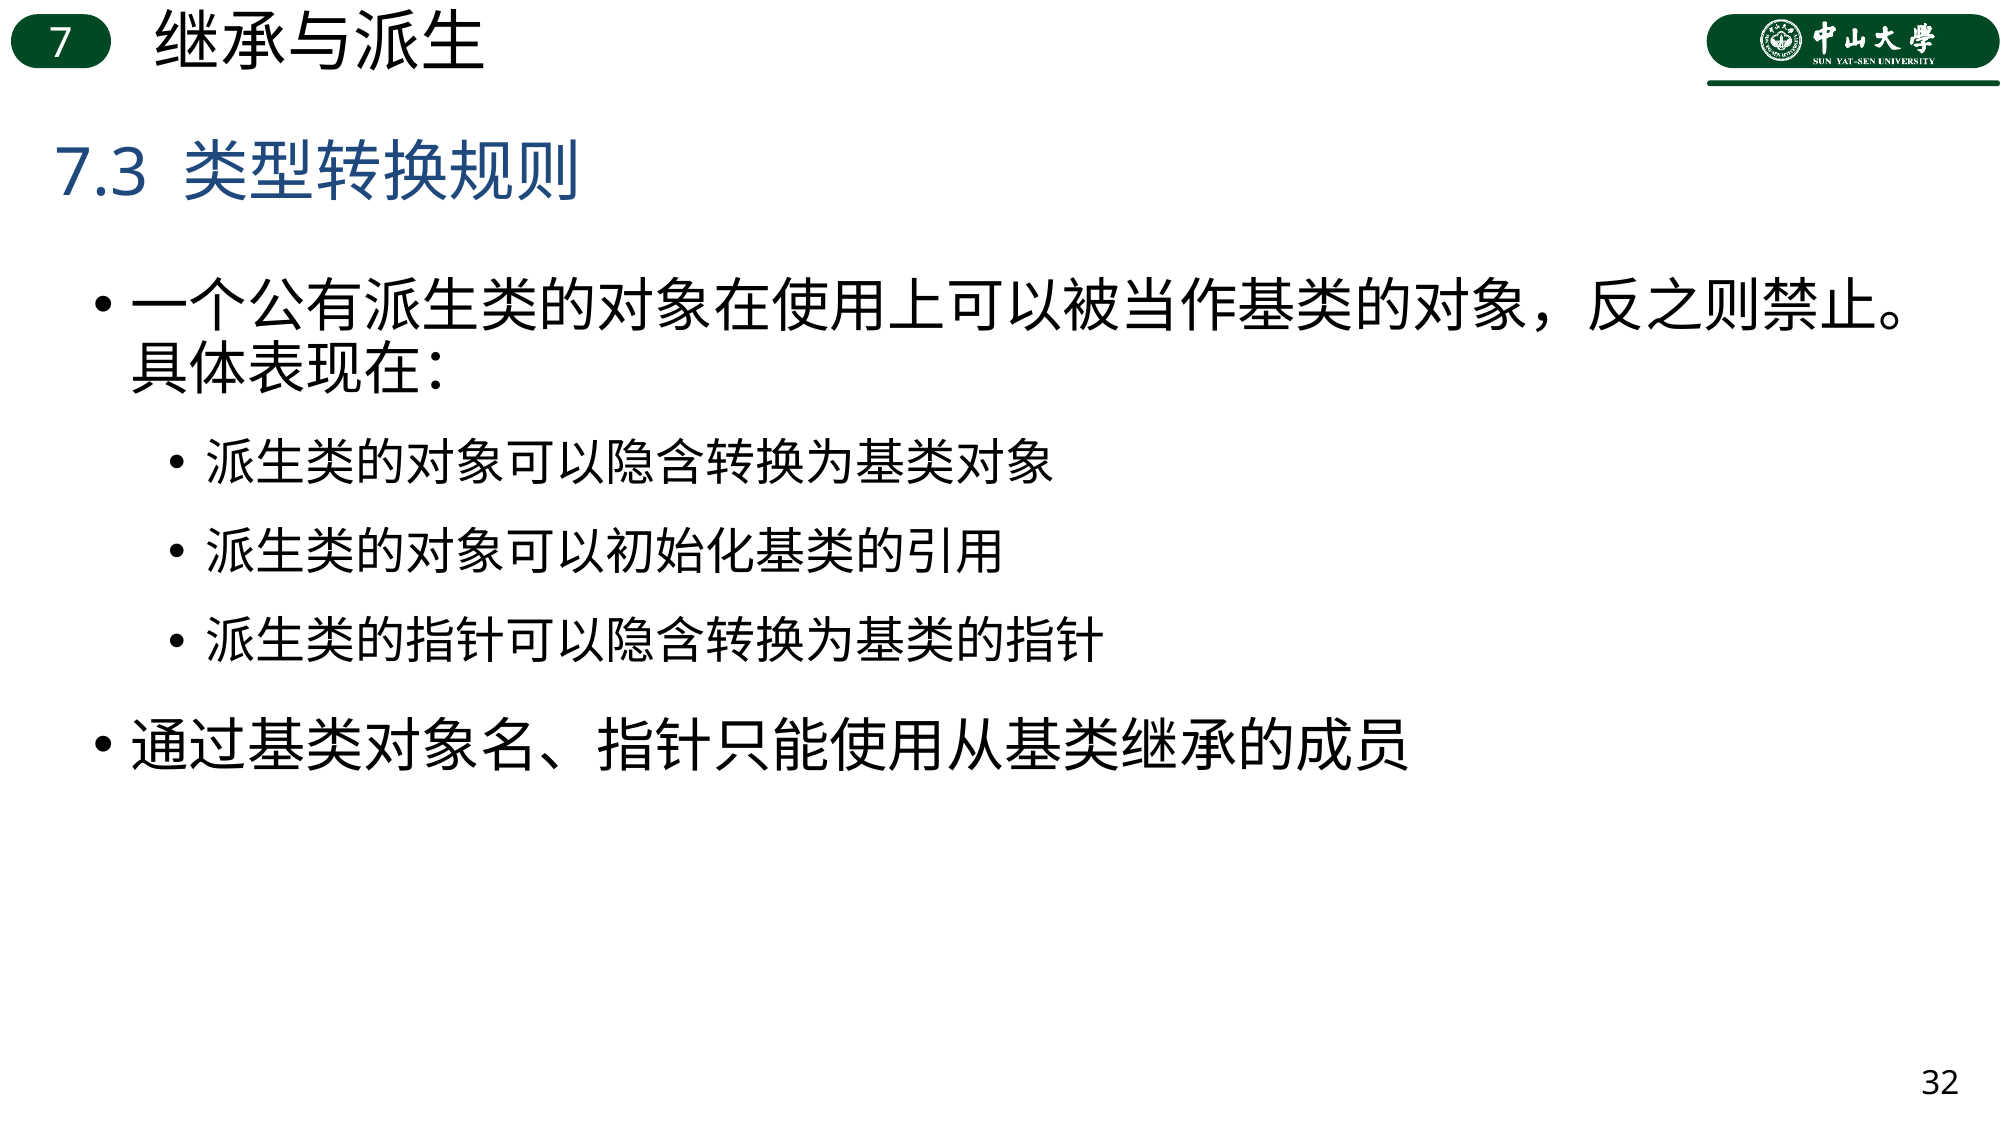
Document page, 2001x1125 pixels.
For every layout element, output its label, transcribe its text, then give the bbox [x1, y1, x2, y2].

picture [1749, 8, 1957, 82]
text_box 7.3 类型转换规则 [39, 101, 1390, 235]
text_box 继承与派生 [138, 0, 503, 87]
text_box 7 [9, 13, 113, 70]
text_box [1706, 14, 2000, 87]
list 一个公有派生类的对象在使用上可以被当作基类的对象，反之则禁止。具体表现在： 派生类的对象可以隐含转换为基类对象 派生类的对象可以初始化基类的引用 派生类的指针可以隐含转换为基类的指针 通过基类对象名、指针只能使用从基类继承的成员 [78, 268, 1902, 897]
slide_number 32 [1901, 1053, 1975, 1114]
